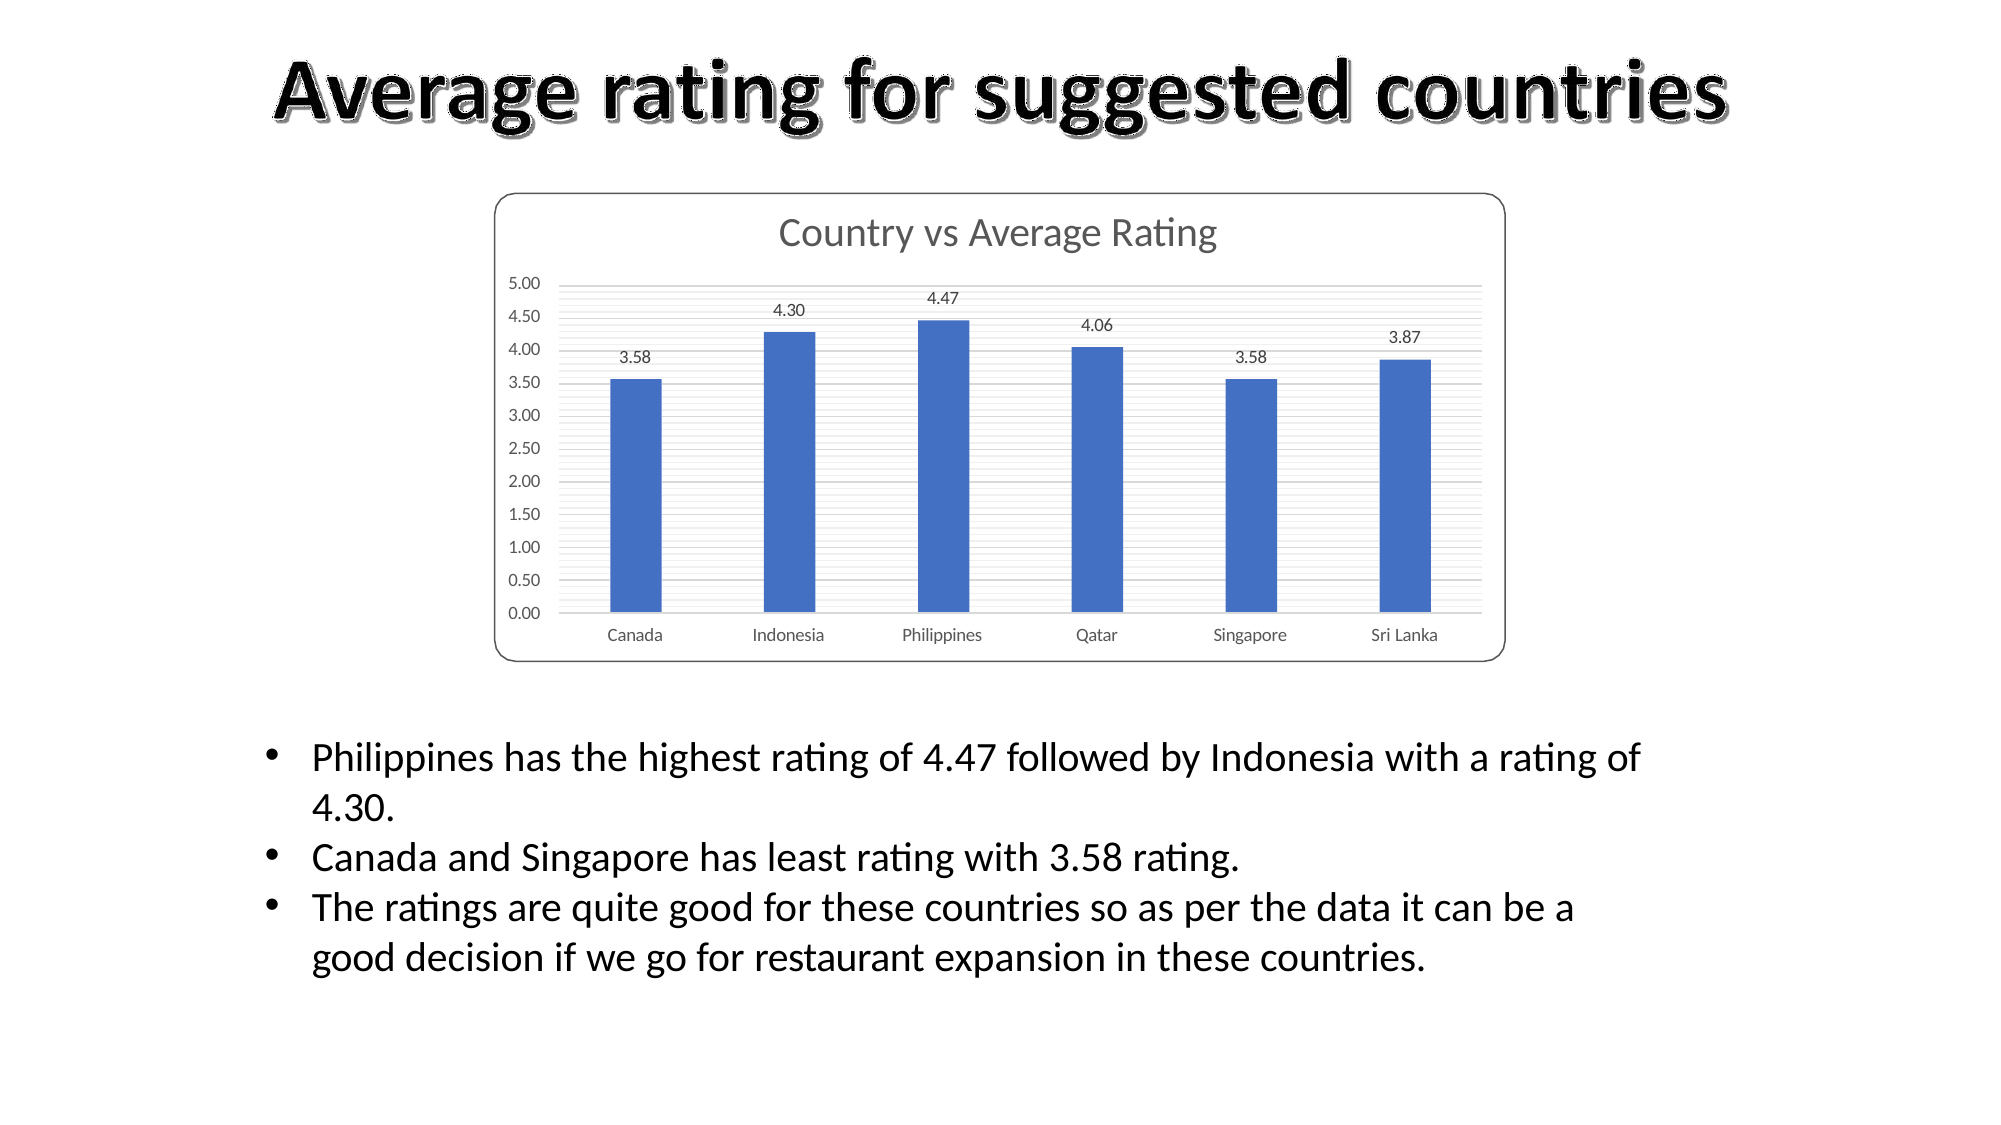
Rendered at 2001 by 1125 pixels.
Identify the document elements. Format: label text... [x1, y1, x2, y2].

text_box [557, 359, 1484, 615]
text_box [494, 193, 1506, 662]
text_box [272, 54, 1730, 140]
text_box Philippines has the highest rating of 4.47 followed by Indonesia with a rating of 4.30. Canada and Singapore has least rating with 3.58 rating. The ratings are quite good for these countries so as per the data it can be a good decision if we go for restaurant expansion in these countries. [262, 727, 1664, 980]
